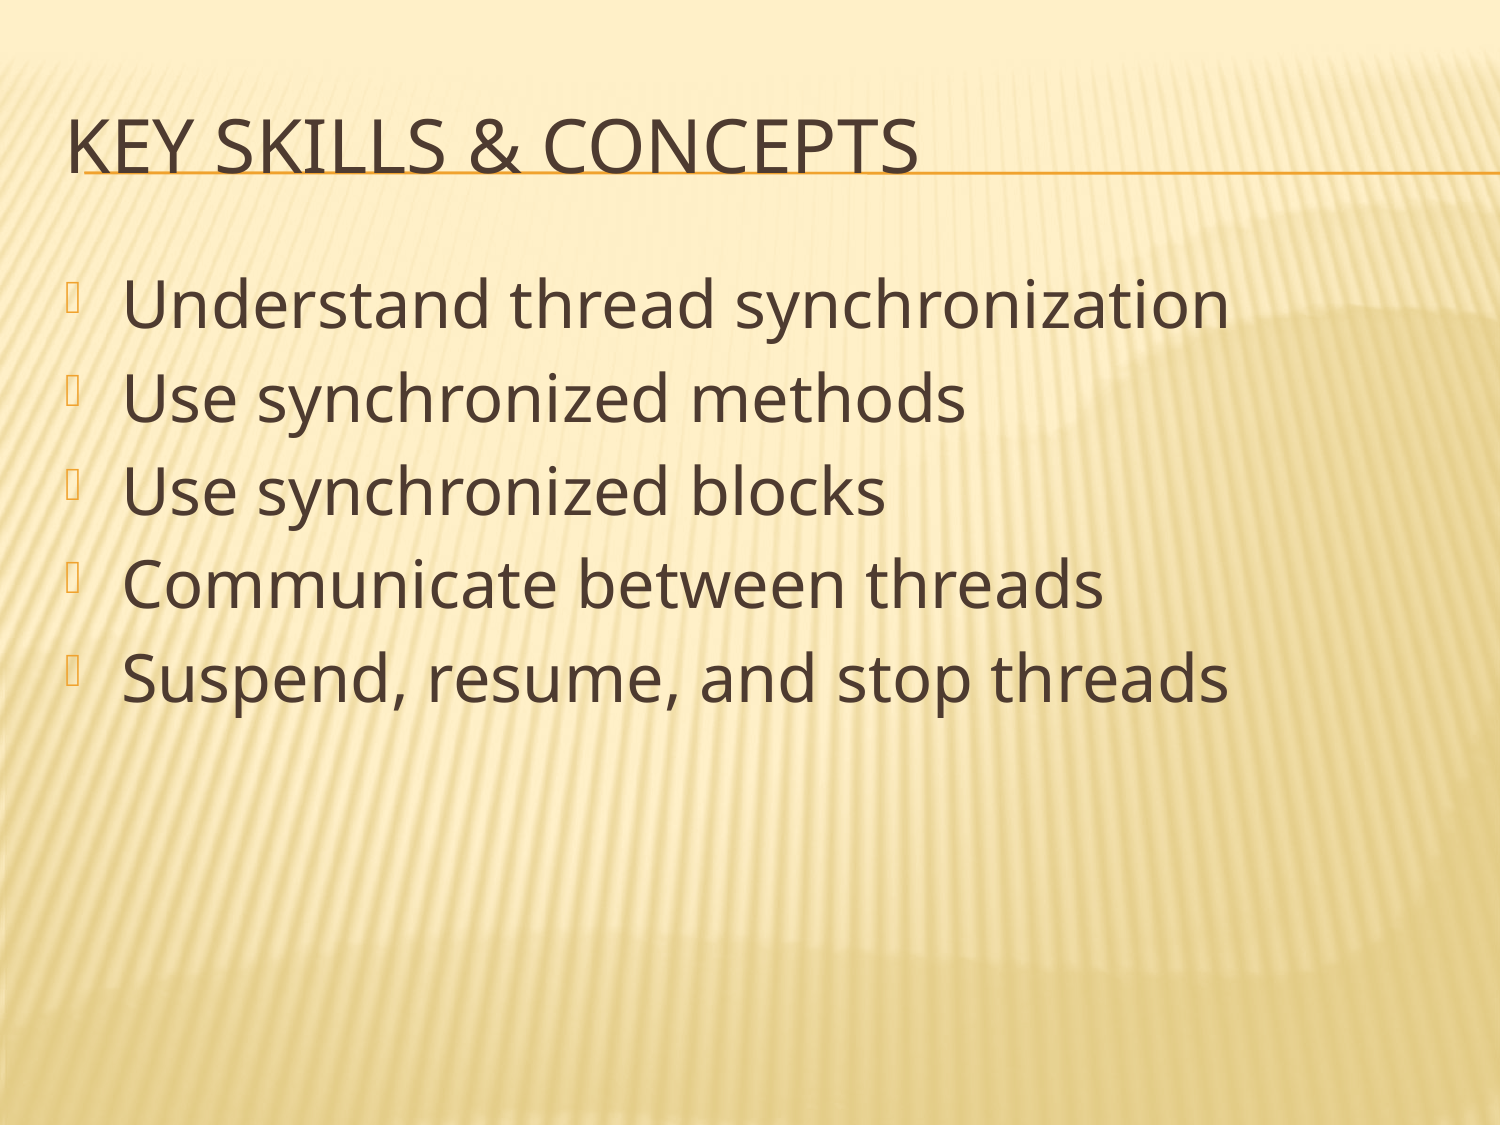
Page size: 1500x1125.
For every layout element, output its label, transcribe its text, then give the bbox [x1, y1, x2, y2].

title key skills & concepts [50, 75, 1475, 213]
list Understand thread synchronization Use synchronized methods Use synchronized blocks Communicate between threads Suspend, resume, and stop threads [50, 254, 1475, 998]
